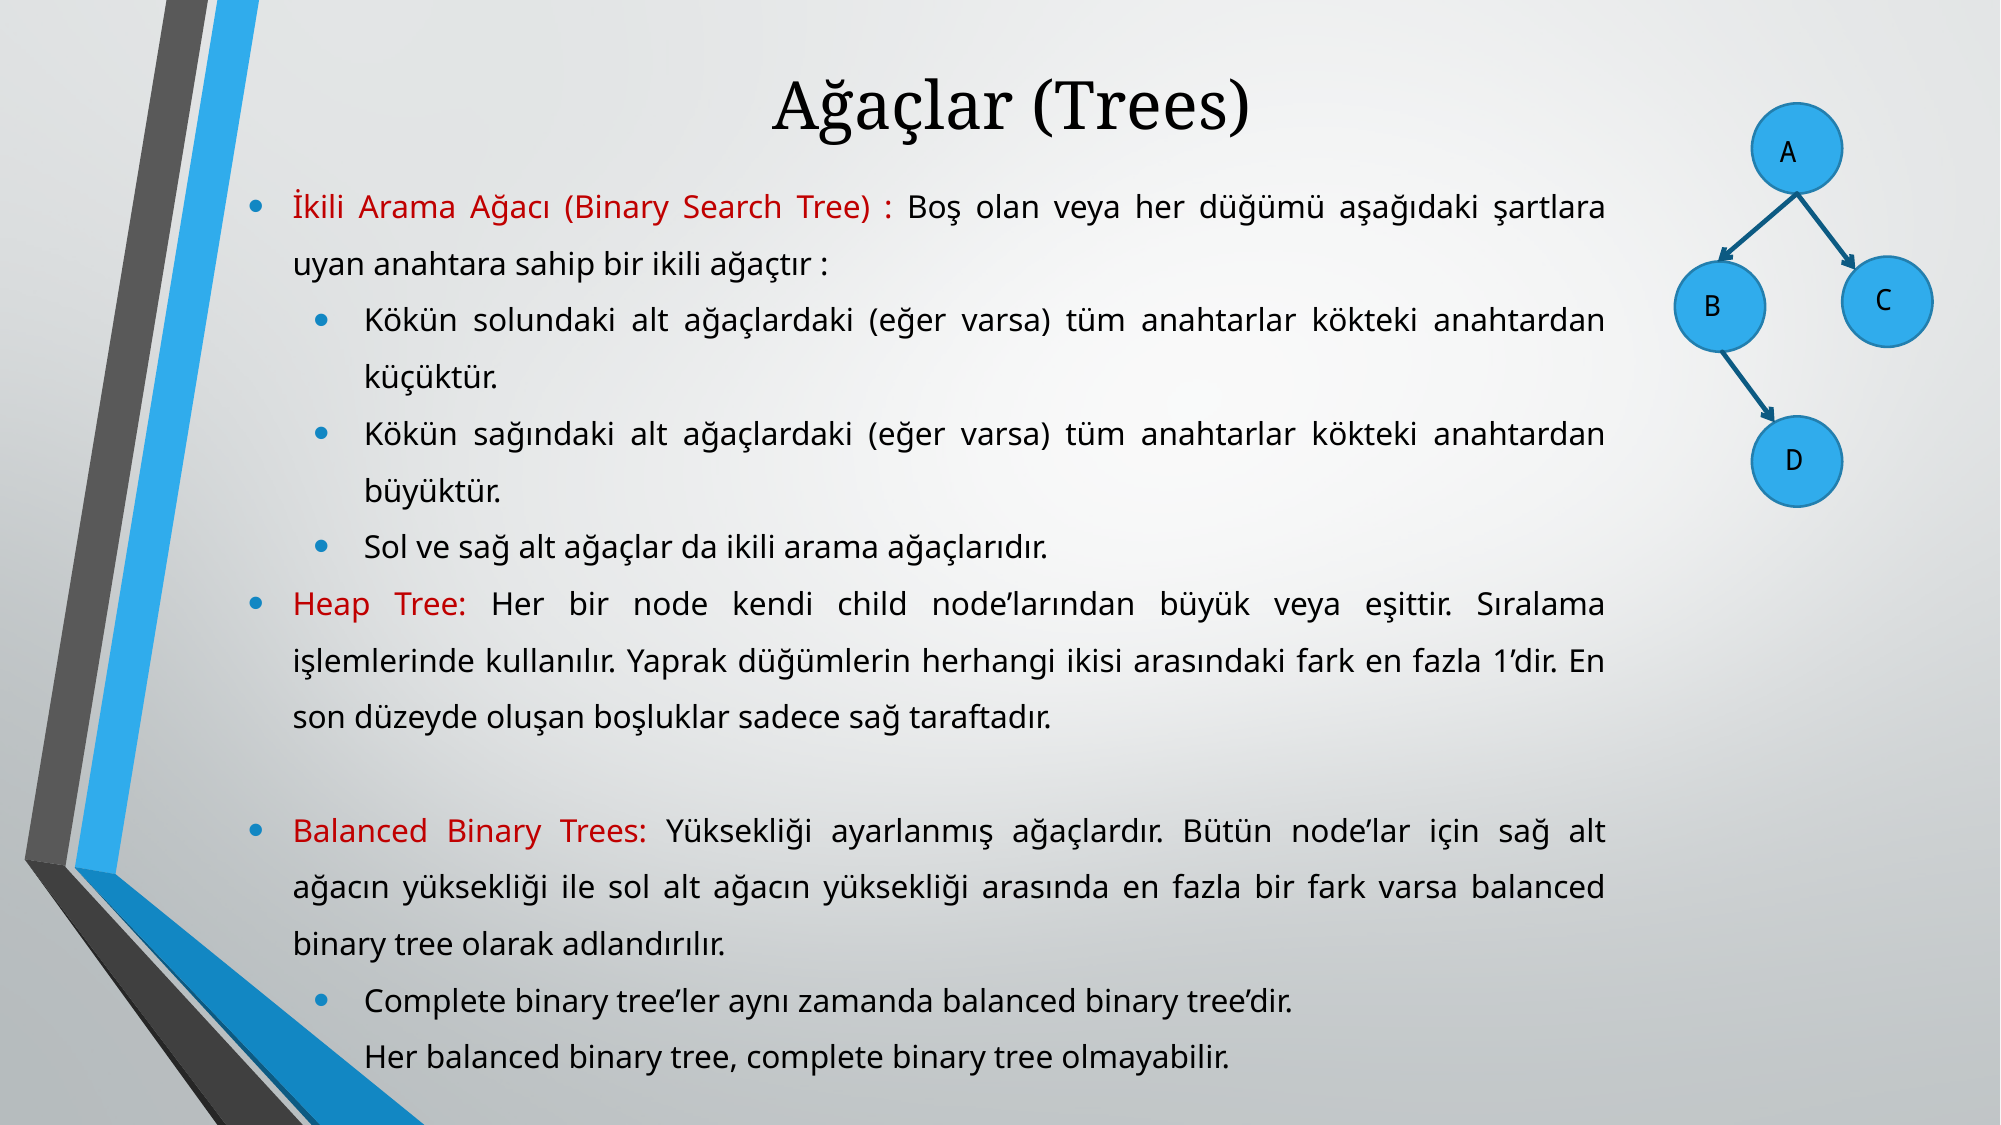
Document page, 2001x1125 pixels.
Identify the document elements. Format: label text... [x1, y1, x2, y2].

title Ağaçlar (Trees) [232, 24, 1792, 182]
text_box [1674, 103, 1933, 507]
list İkili Arama Ağacı (Binary Search Tree) : Boş olan veya her düğümü aşağıdaki şartlara uyan anahtara sahip bir ikili ağaçtır : Kökün solundaki alt ağaçlardaki (eğer varsa) tüm anahtarlar kökteki anahtardan küçüktür. Kökün sağındaki alt ağaçlardaki (eğer varsa) tüm anahtarlar kökteki anahtardan büyüktür. Sol ve sağ alt ağaçlar da ikili arama ağaçlarıdır. Heap Tree: Her bir node kendi child node’larından büyük veya eşittir. Sıralama işlemlerinde kullanılır. Yaprak düğümlerin herhangi ikisi arasındaki fark en fazla 1’dir. En son düzeyde oluşan boşluklar sadece sağ taraftadır. Balanced Binary Trees: Yüksekliği ayarlanmış ağaçlardır. Bütün node’lar için sağ alt ağacın yüksekliği ile sol alt ağacın yüksekliği arasında en fazla bir fark varsa balanced binary tree olarak adlandırılır. Complete binary tree’ler aynı zamanda balanced binary tree’dir. Her balanced binary tree, complete binary tree olmayabilir. [232, 160, 1622, 1090]
